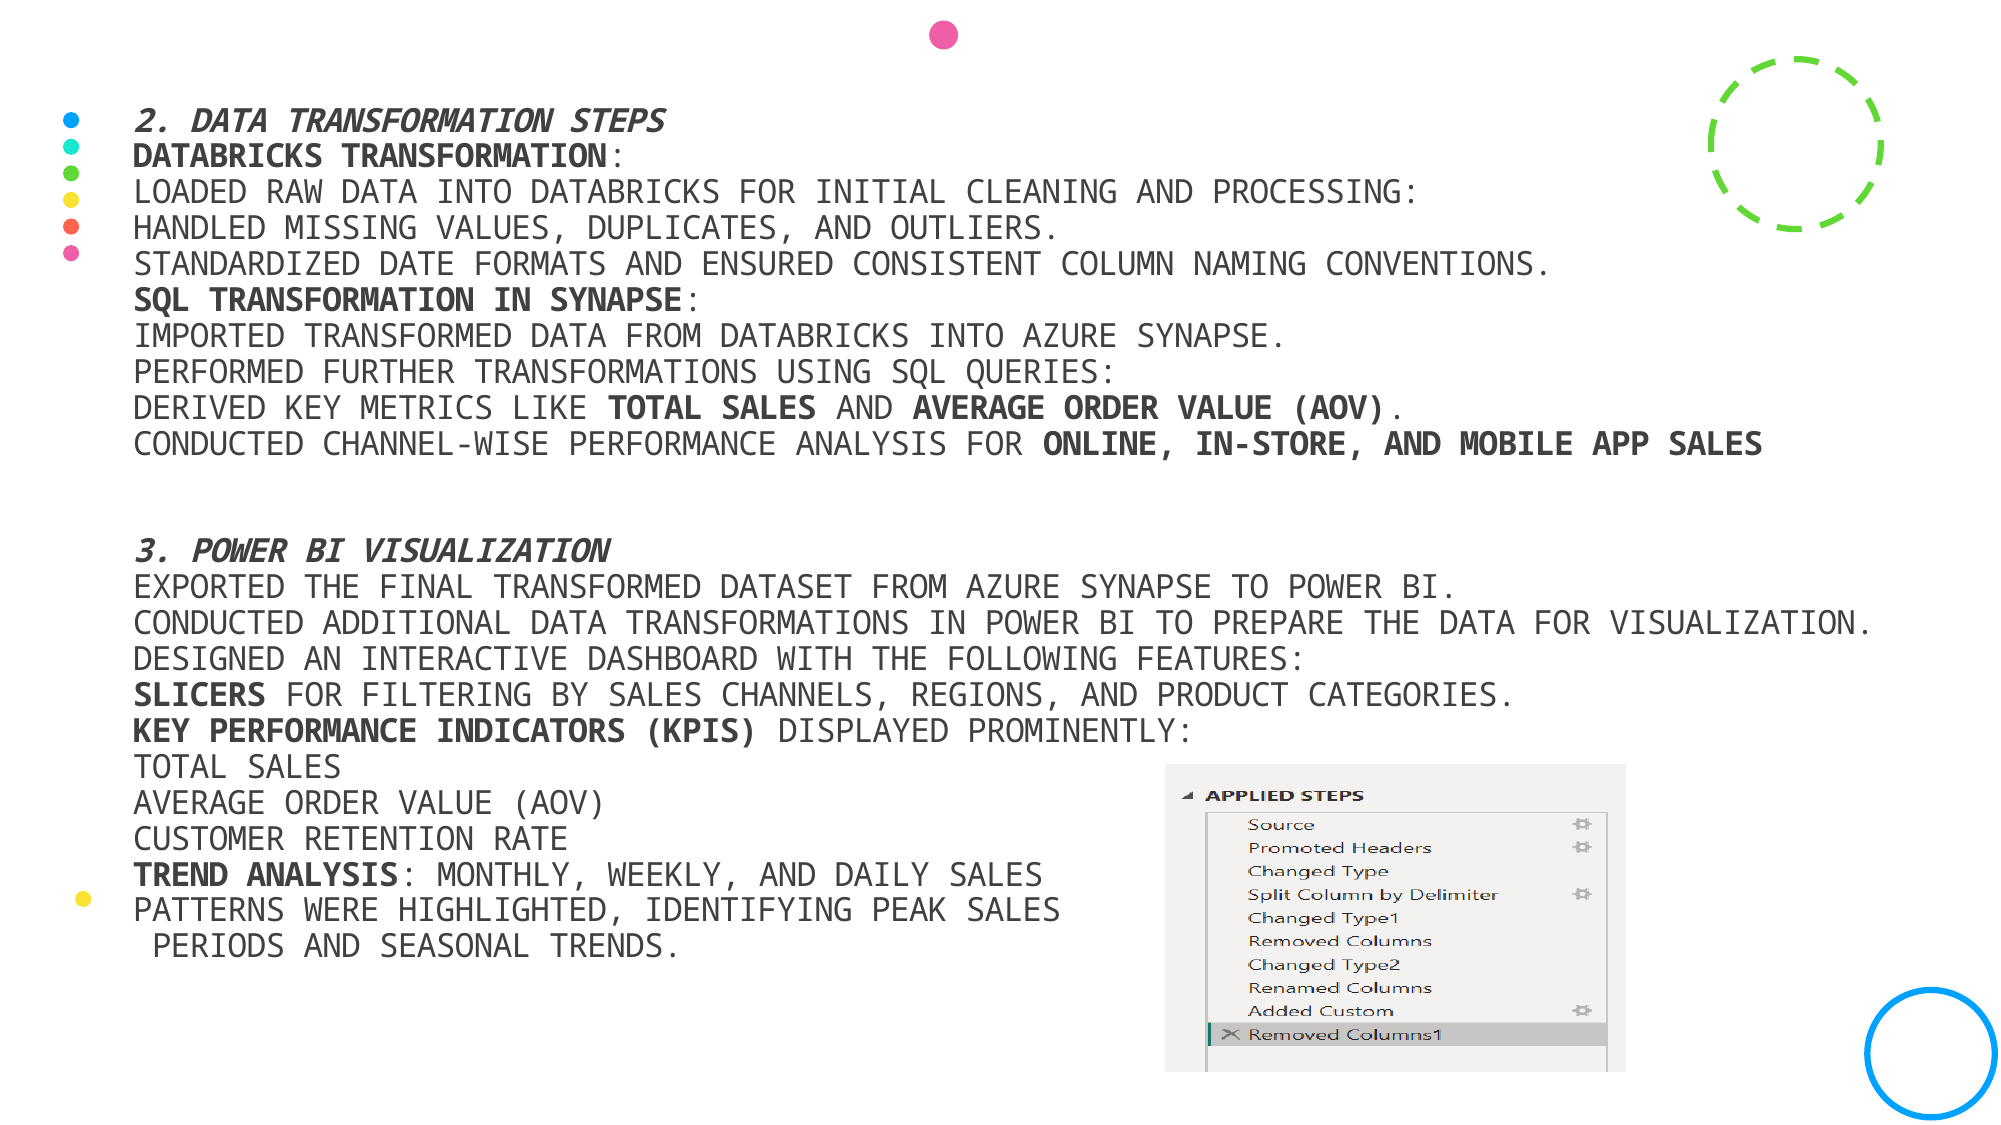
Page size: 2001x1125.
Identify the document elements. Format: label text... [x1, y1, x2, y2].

picture [1164, 764, 1627, 1072]
title 2. Data Transformation Steps Databricks Transformation: Loaded raw data into Databricks for initial cleaning and processing: Handled missing values, duplicates, and outliers. Standardized date formats and ensured consistent column naming conventions. SQL Transformation in Synapse: Imported transformed data from Databricks into Azure Synapse. Performed further transformations using SQL queries: Derived key metrics like Total Sales and Average Order Value (AOV). Conducted channel-wise performance analysis for online, in-store, and mobile app sales 3. Power BI Visualization Exported the final transformed dataset from Azure Synapse to Power BI. Conducted additional data transformations in Power BI to prepare the data for visualization. Designed an interactive dashboard with the following features: Slicers for filtering by sales channels, regions, and product categories. Key Performance Indicators (KPIs) displayed prominently: Total Sales Average Order Value (AOV) Customer Retention Rate Trend Analysis: Monthly, weekly, and daily sales patterns were highlighted, identifying peak sales periods and seasonal trends. [132, 134, 1979, 1046]
